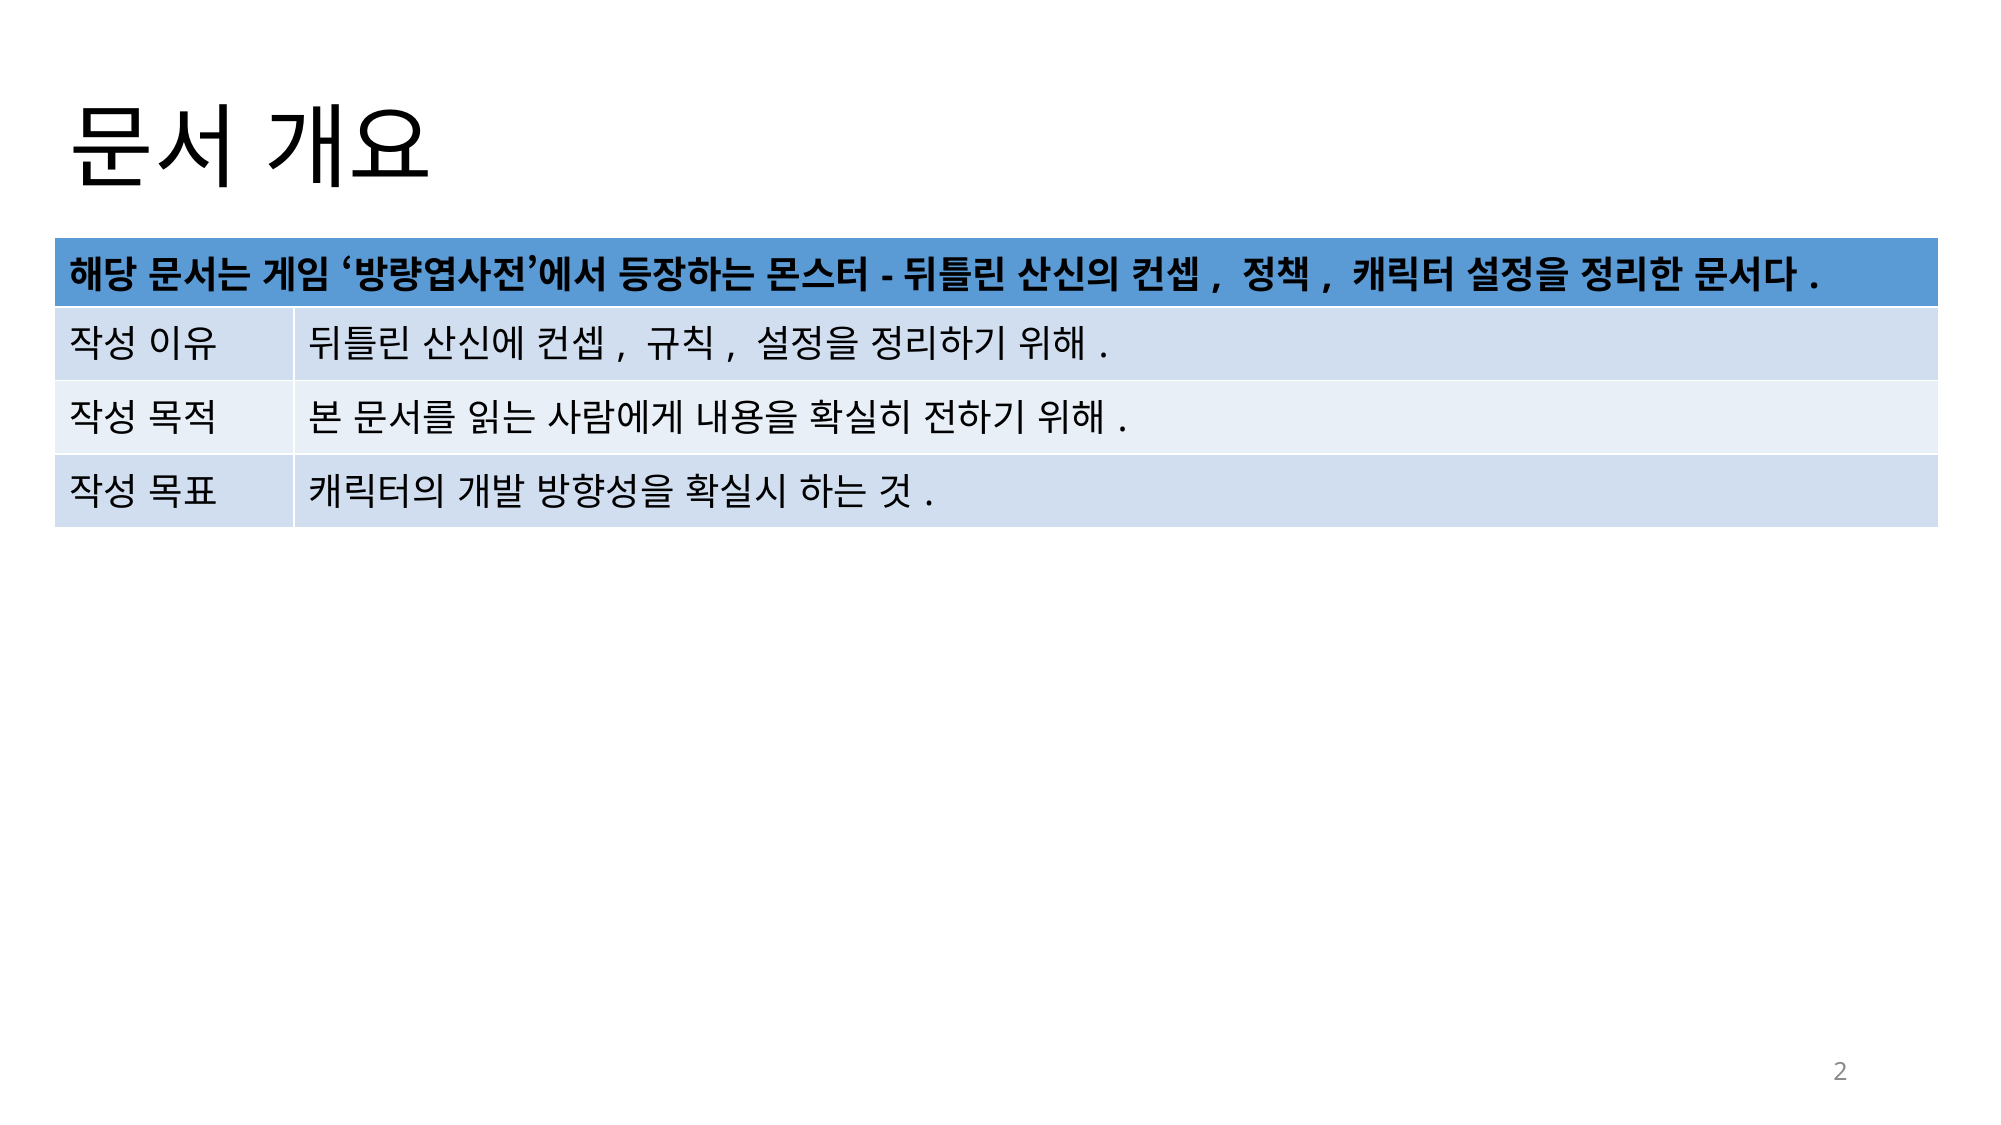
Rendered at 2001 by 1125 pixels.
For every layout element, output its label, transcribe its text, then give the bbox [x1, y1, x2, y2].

table_cell 작성 이유 [55, 308, 293, 380]
table_cell 작성 목표 [55, 455, 293, 527]
table_cell 캐릭터의 개발 방향성을 확실시 하는 것. [295, 455, 1938, 527]
table_cell 본 문서를 읽는 사람에게 내용을 확실히 전하기 위해. [295, 381, 1938, 453]
slide_number 2 [1412, 1042, 1863, 1103]
table_cell 작성 목적 [55, 381, 293, 453]
title 문서 개요 [55, 62, 1945, 239]
table_header 해당 문서는 게임 ‘방량엽사전’에서 등장하는 몬스터-뒤틀린 산신의 컨셉, 정책, 캐릭터 설정을 정리한 문서다. [55, 238, 1938, 306]
table_cell 뒤틀린 산신에 컨셉, 규칙, 설정을 정리하기 위해. [295, 308, 1938, 380]
